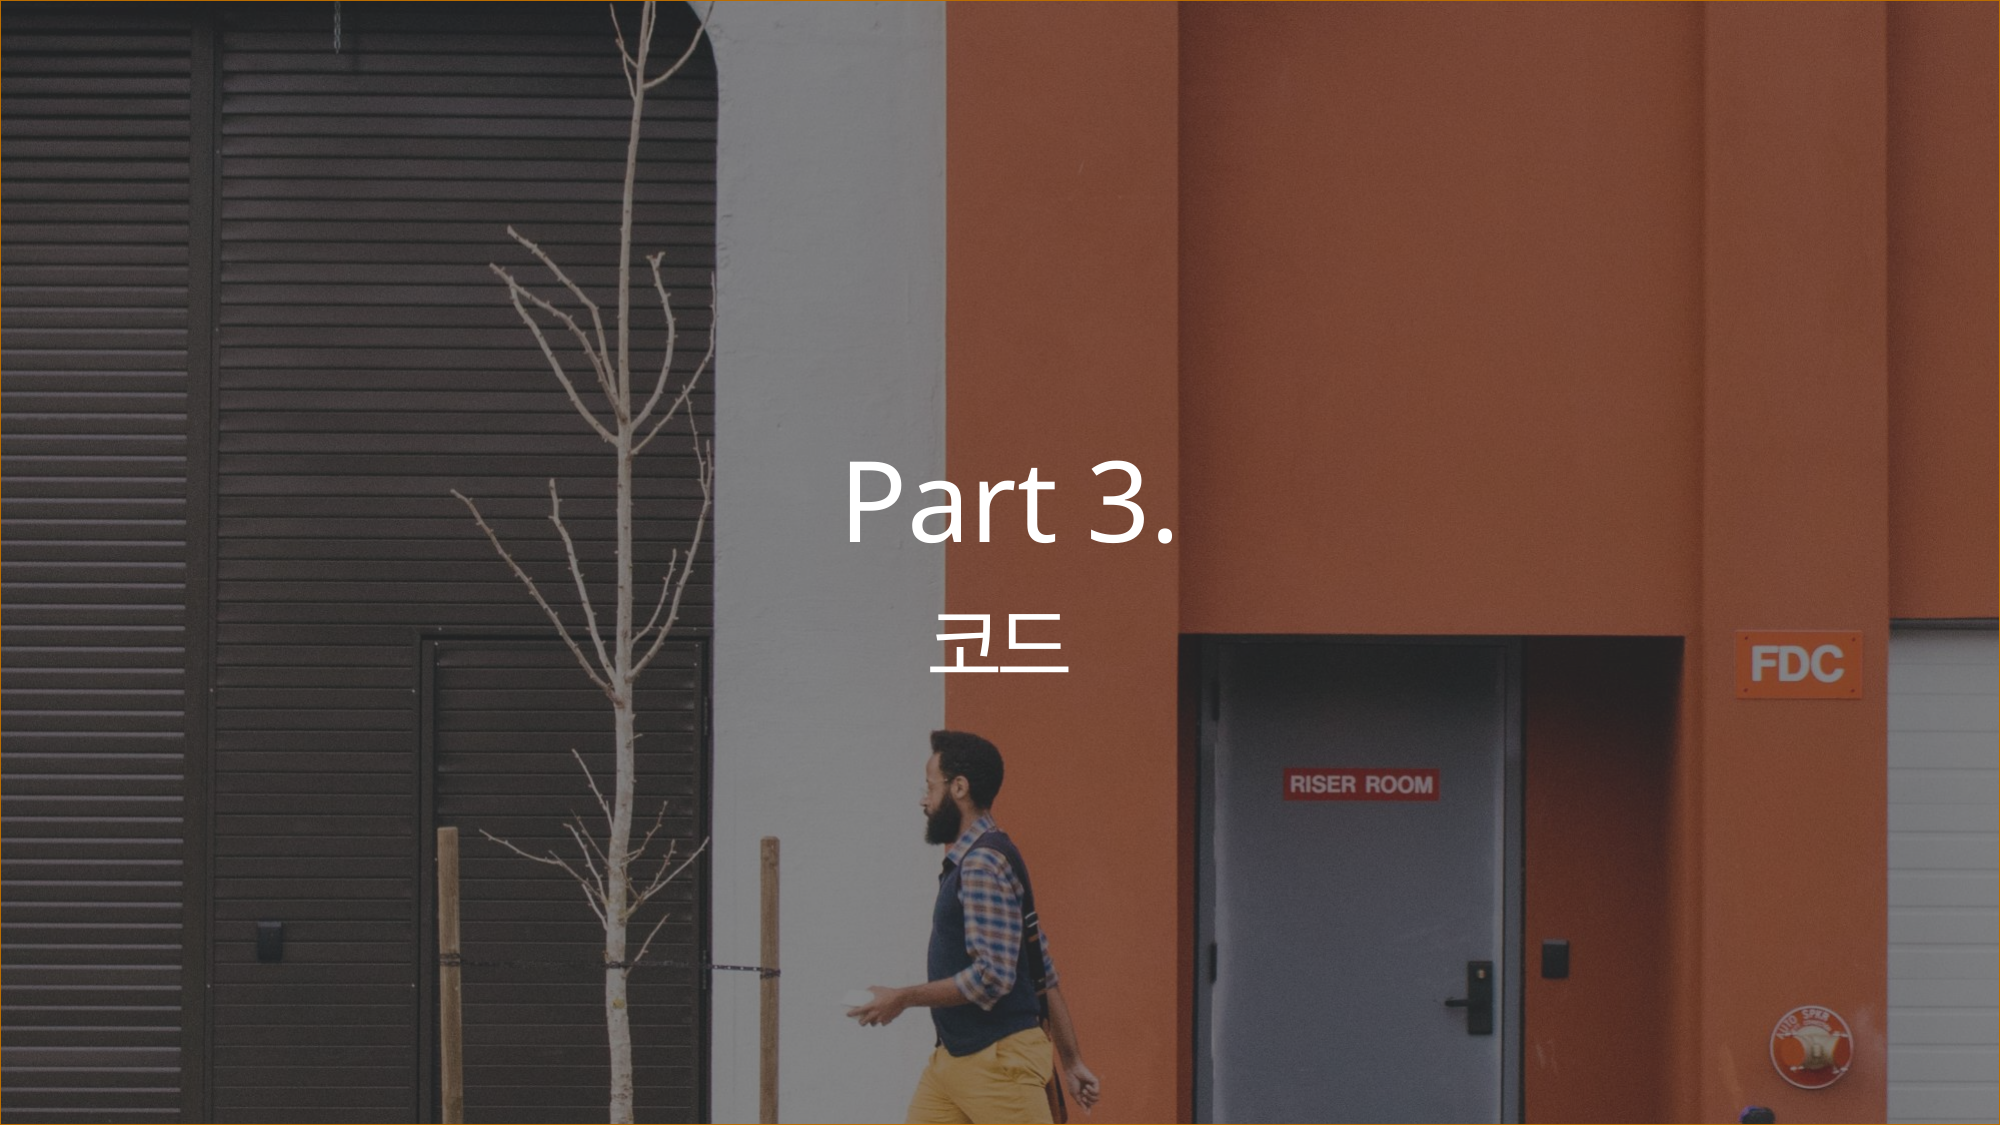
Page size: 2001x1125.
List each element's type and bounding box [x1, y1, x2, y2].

text_box [786, 423, 1235, 702]
picture [0, 0, 2000, 1125]
